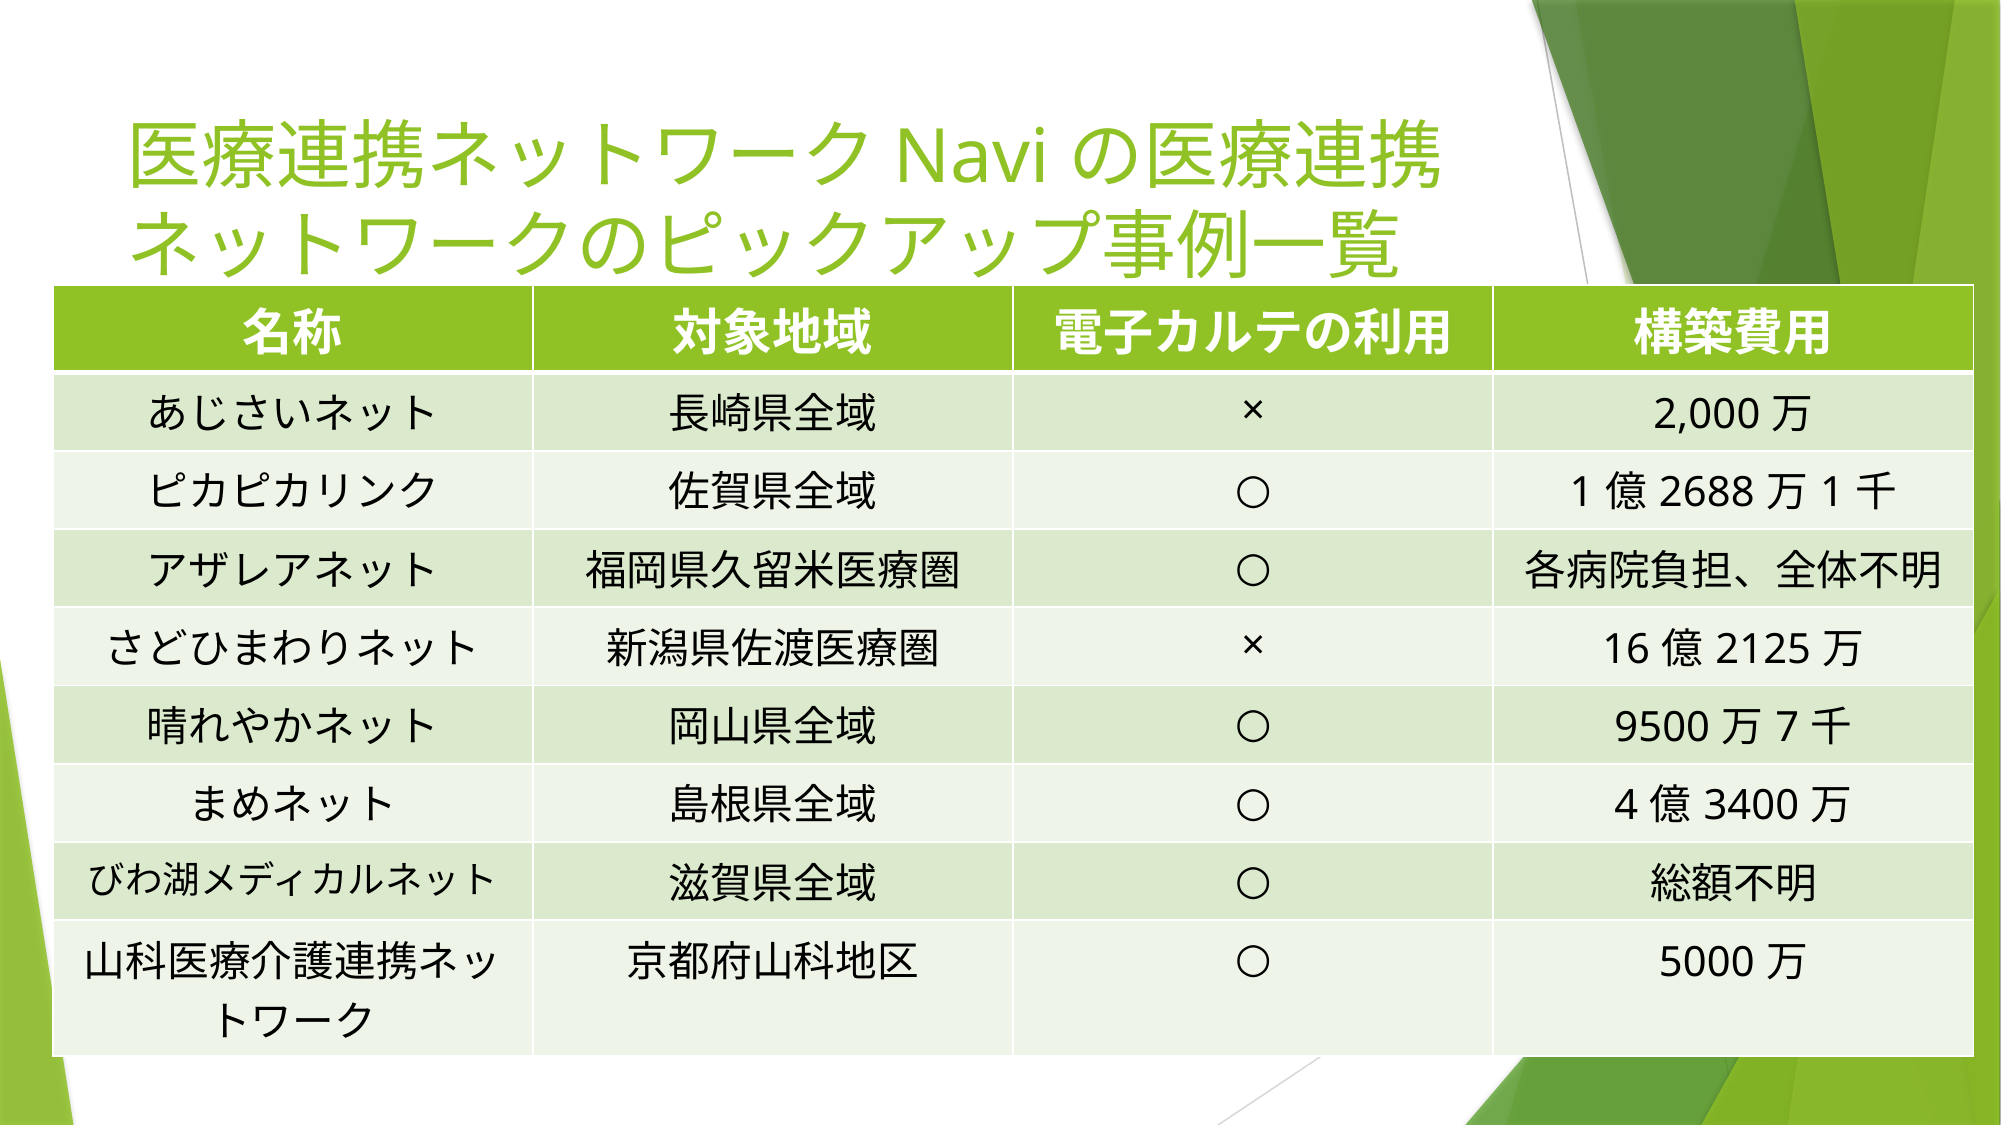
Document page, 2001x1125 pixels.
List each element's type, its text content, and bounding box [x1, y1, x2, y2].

table_cell 滋賀県全域 [534, 843, 1012, 919]
table_header 名称 [54, 286, 532, 370]
table_cell 京都府山科地区 [534, 921, 1012, 1055]
table_cell 総額不明 [1494, 843, 1973, 919]
table_cell 山科医療介護連携ネットワーク [54, 921, 532, 1055]
table_cell × [1014, 608, 1492, 685]
table_cell 佐賀県全域 [534, 452, 1012, 528]
table_cell 16億2125万 [1494, 608, 1973, 685]
table_cell 新潟県佐渡医療圏 [534, 608, 1012, 685]
table_cell 岡山県全域 [534, 686, 1012, 763]
table_cell ○ [1014, 530, 1492, 606]
table_cell 4億3400万 [1494, 765, 1973, 841]
table_header 対象地域 [534, 286, 1012, 370]
table_cell アザレアネット [54, 530, 532, 606]
table_cell 福岡県久留米医療圏 [534, 530, 1012, 606]
table_cell 9500万7千 [1494, 686, 1973, 763]
table_cell さどひまわりネット [54, 608, 532, 685]
table_cell ○ [1014, 765, 1492, 841]
table_cell 各病院負担、全体不明 [1494, 530, 1973, 606]
table_cell びわ湖メディカルネット [54, 843, 532, 919]
table_cell まめネット [54, 765, 532, 841]
table_cell 5000万 [1494, 921, 1973, 1055]
table_cell × [1014, 375, 1492, 450]
table_cell 2,000万 [1494, 375, 1973, 450]
table_header 構築費用 [1494, 286, 1973, 370]
title 医療連携ネットワークNaviの医療連携ネットワークのピックアップ事例一覧 [111, 99, 1522, 284]
table_cell ○ [1014, 843, 1492, 919]
table_cell 島根県全域 [534, 765, 1012, 841]
table_cell あじさいネット [54, 375, 532, 450]
table_cell ○ [1014, 686, 1492, 763]
table_cell 長崎県全域 [534, 375, 1012, 450]
table_cell 晴れやかネット [54, 686, 532, 763]
table_cell ○ [1014, 921, 1492, 1055]
table_cell ピカピカリンク [54, 452, 532, 528]
table_header 電子カルテの利用 [1014, 286, 1492, 370]
table_cell 1億2688万1千 [1494, 452, 1973, 528]
table_cell ○ [1014, 452, 1492, 528]
